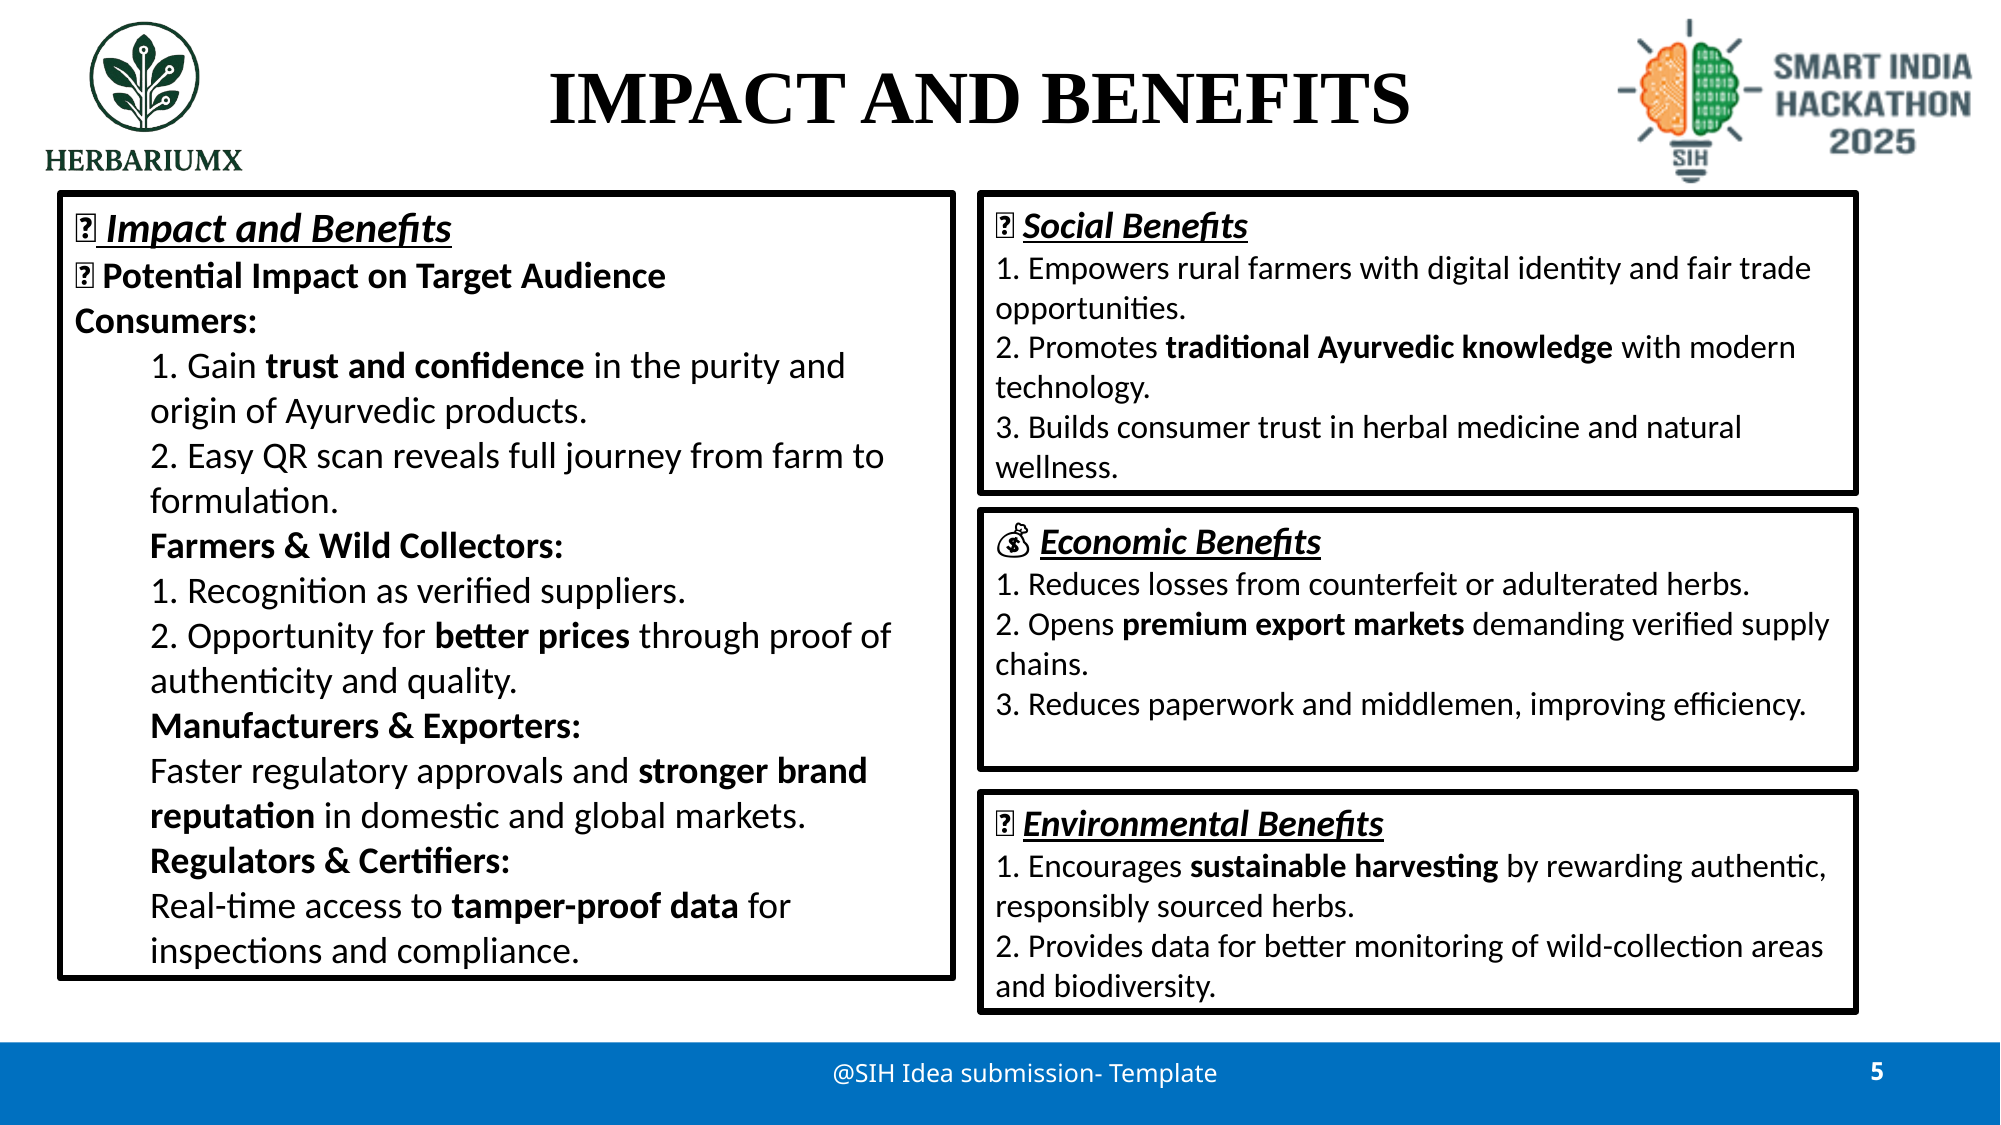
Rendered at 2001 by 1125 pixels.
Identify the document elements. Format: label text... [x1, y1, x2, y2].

footer @SIH Idea submission- Template [762, 1042, 1289, 1103]
title IMPACT AND BENEFITS [266, 0, 1881, 188]
text_box 💰 Economic Benefits 1. Reduces losses from counterfeit or adulterated herbs. 2. Opens premium export markets demanding verified supply chains. 3. Reduces paperwork and middlemen, improving efficiency. [980, 509, 1857, 770]
picture [1614, 9, 1977, 194]
text_box 💡 Social Benefits 1. Empowers rural farmers with digital identity and fair trade opportunities. 2. Promotes traditional Ayurvedic knowledge with modern technology. 3. Builds consumer trust in herbal medicine and natural wellness. [980, 193, 1857, 493]
picture [27, 0, 262, 219]
text_box [0, 1042, 2000, 1125]
text_box 🌟 Impact and Benefits 🎯 Potential Impact on Target Audience Consumers: 1. Gain trust and confidence in the purity and origin of Ayurvedic products. 2. Easy QR scan reveals full journey from farm to formulation. Farmers & Wild Collectors: 1. Recognition as verified suppliers. 2. Opportunity for better prices through proof of authenticity and quality. Manufacturers & Exporters: Faster regulatory approvals and stronger brand reputation in domestic and global markets. Regulators & Certifiers: Real-time access to tamper-proof data for inspections and compliance. [60, 193, 954, 979]
text_box 🌱 Environmental Benefits 1. Encourages sustainable harvesting by rewarding authentic, responsibly sourced herbs. 2. Provides data for better monitoring of wild-collection areas and biodiversity. [980, 792, 1857, 1012]
slide_number 5 [1433, 1042, 1900, 1103]
